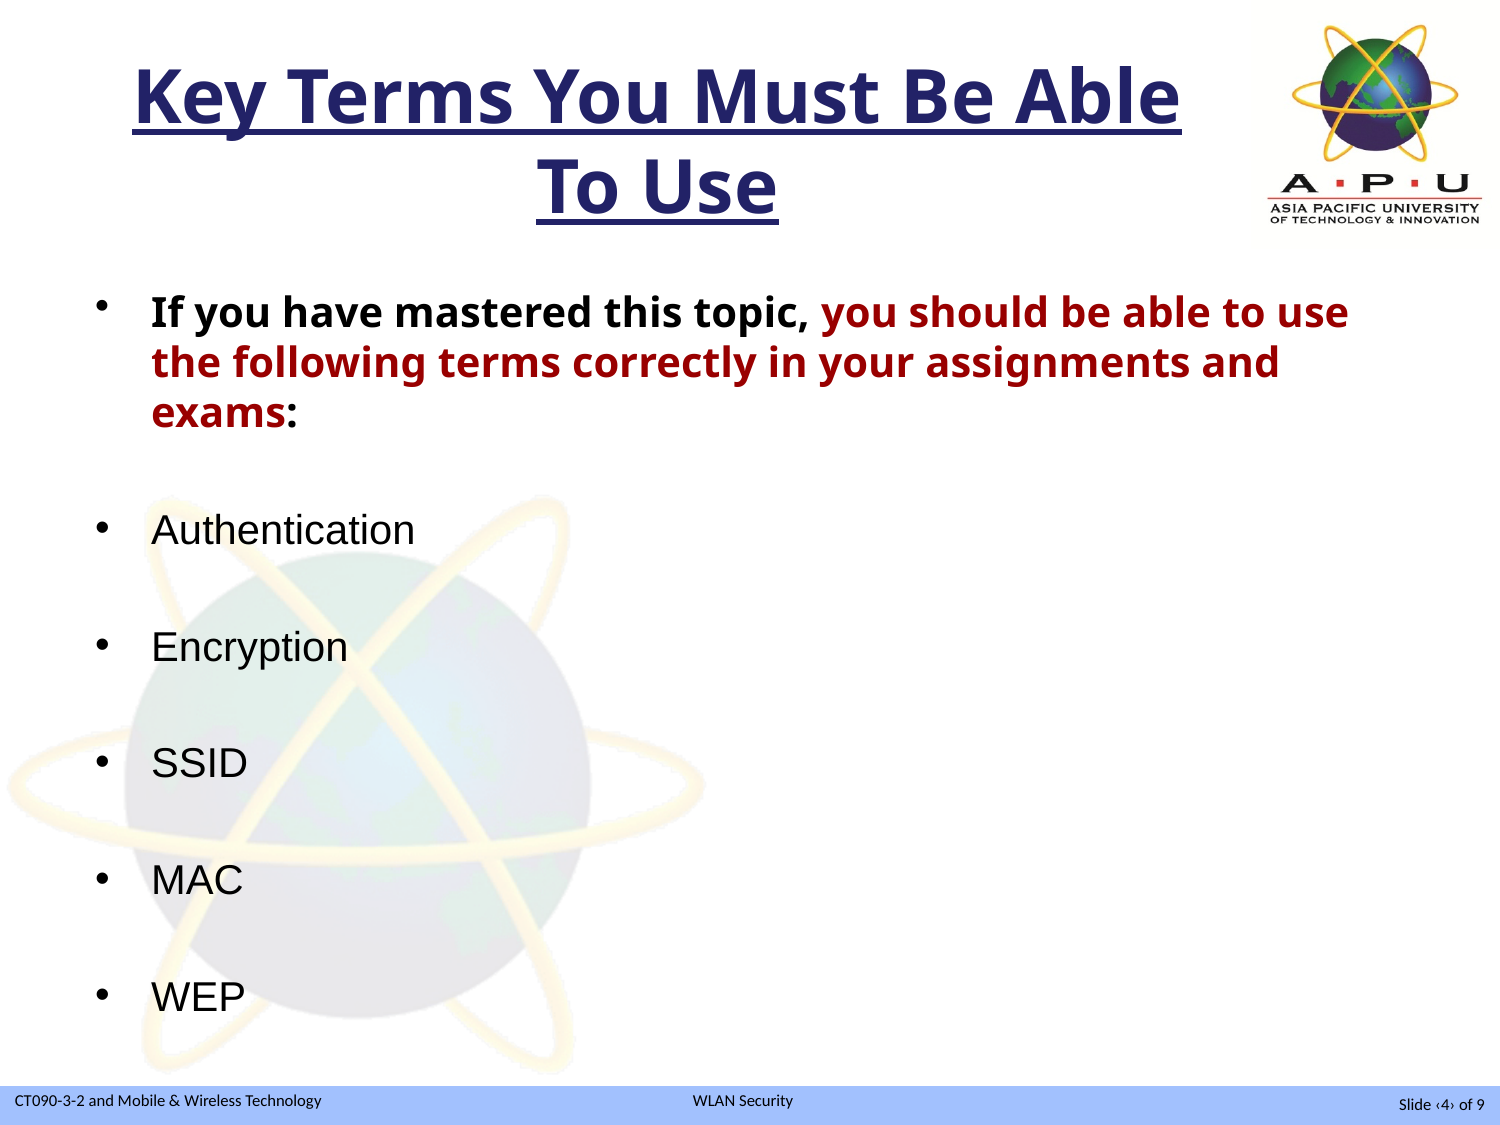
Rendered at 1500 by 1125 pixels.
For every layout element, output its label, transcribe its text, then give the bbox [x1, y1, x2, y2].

title Key Terms You Must Be Able To Use [79, 45, 1235, 233]
footer Slide ‹4› of 9 [1024, 1086, 1500, 1125]
picture [1251, 0, 1500, 249]
list If you have mastered this topic, you should be able to use the following terms correctly in your assignments and exams: Authentication Encryption SSID MAC WEP [79, 278, 1430, 1021]
